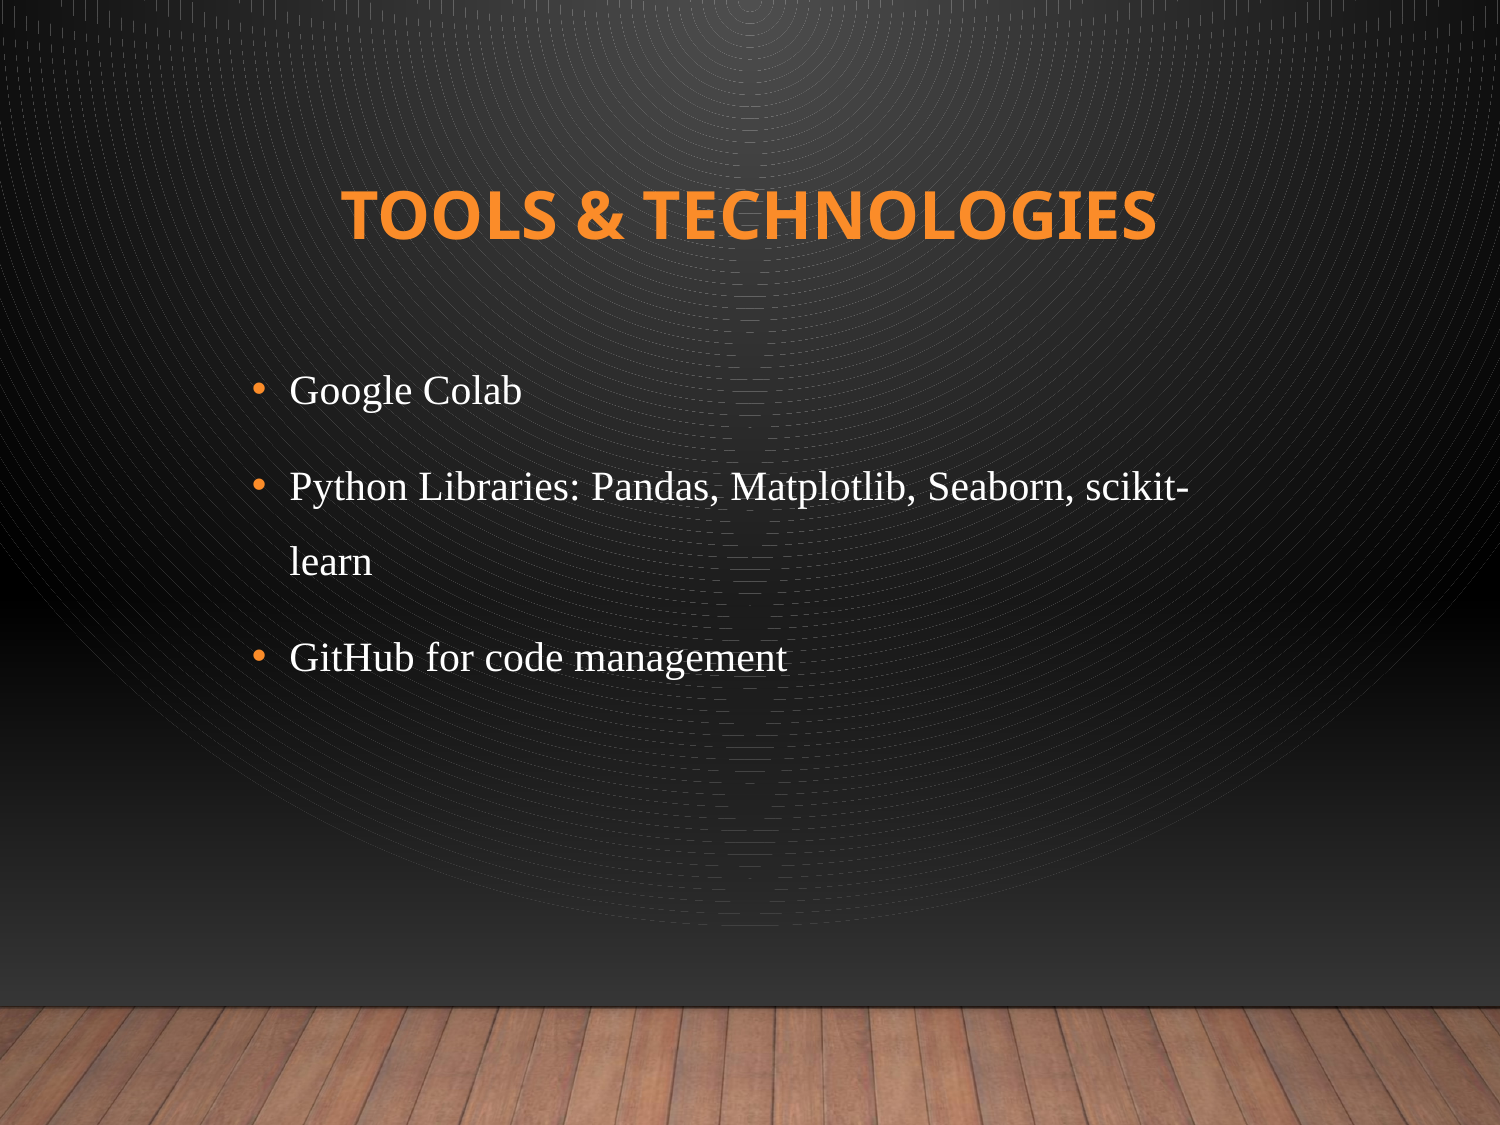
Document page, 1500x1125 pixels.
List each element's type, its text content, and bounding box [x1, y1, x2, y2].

title Tools & Technologies [236, 131, 1263, 305]
picture [0, 1006, 1500, 1125]
list Google Colab Python Libraries: Pandas, Matplotlib, Seaborn, scikit-learn GitHub for code management [236, 330, 1263, 897]
